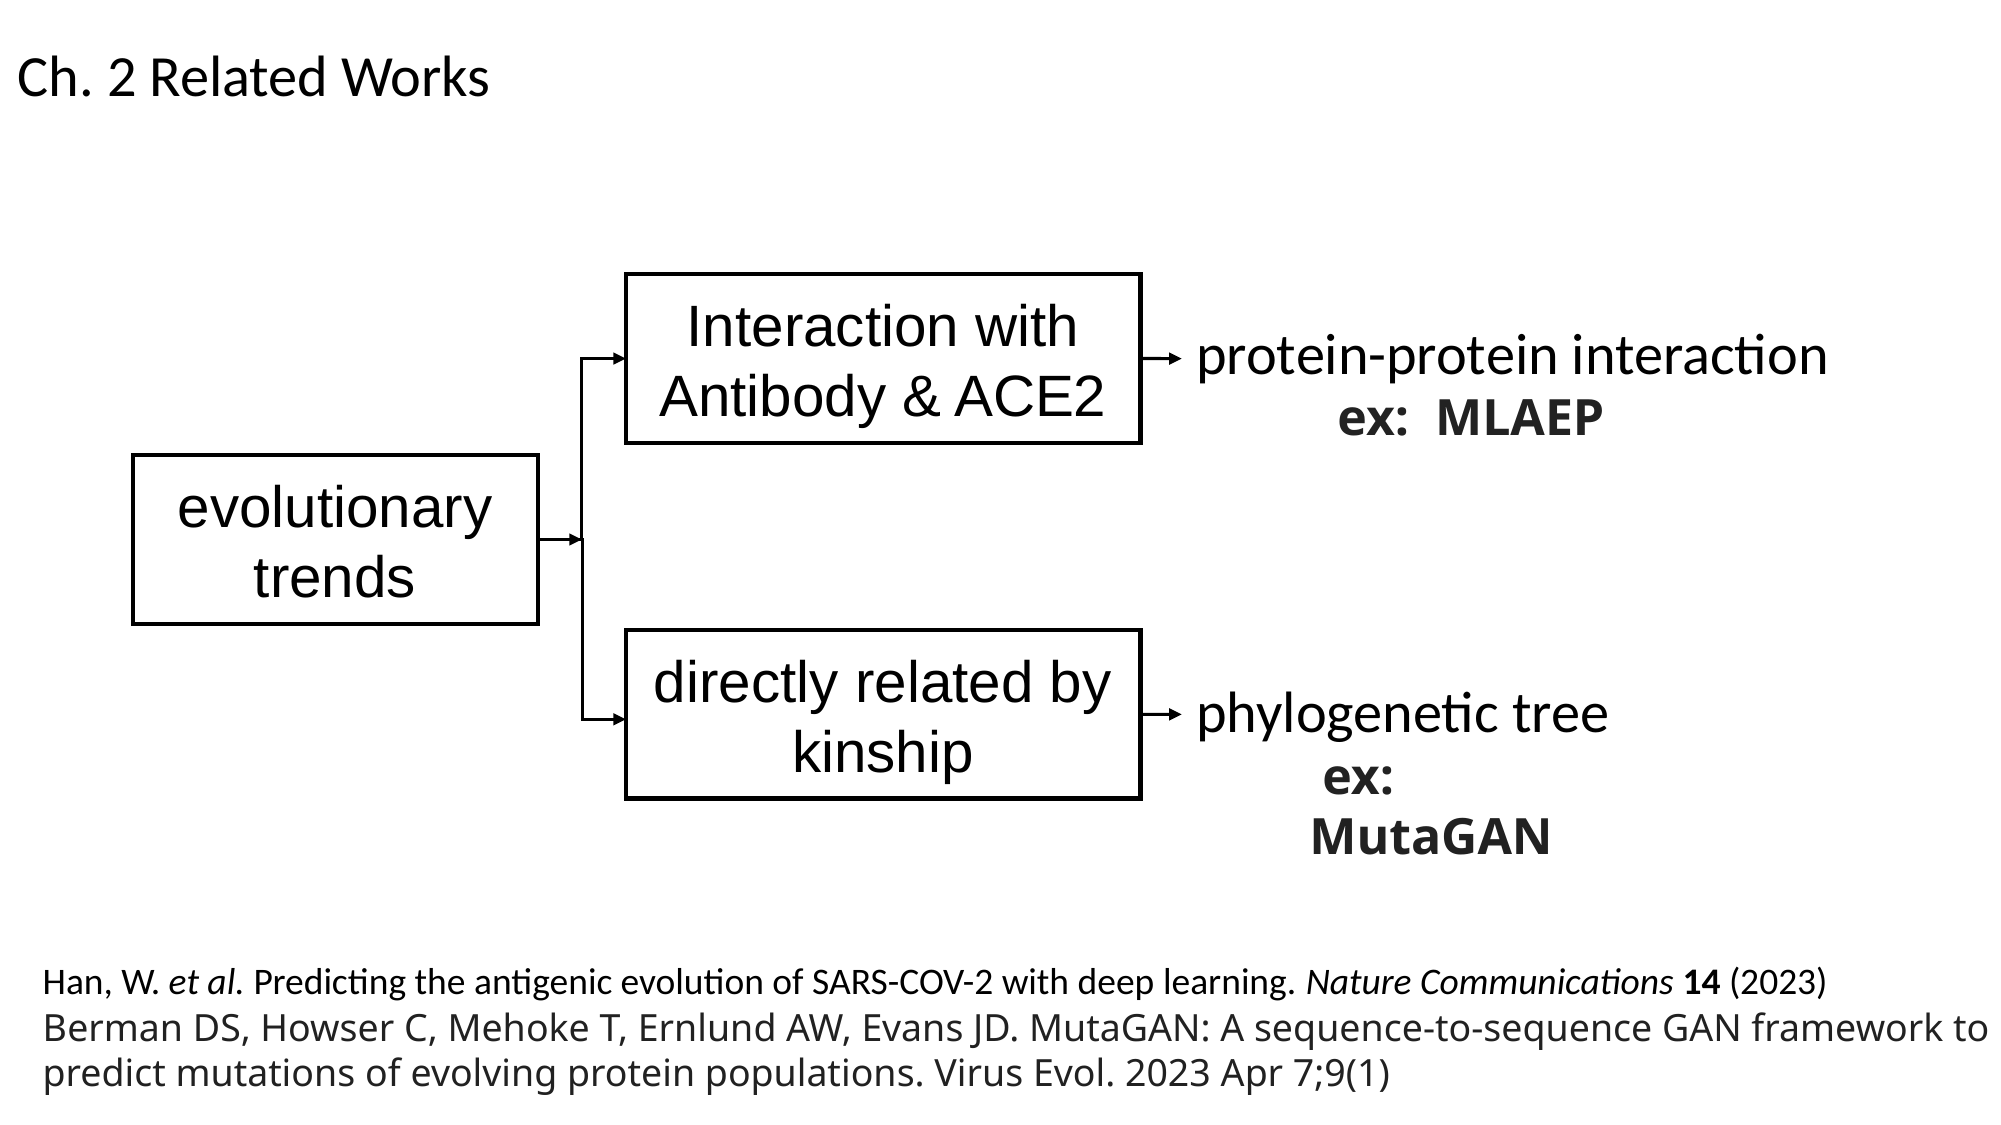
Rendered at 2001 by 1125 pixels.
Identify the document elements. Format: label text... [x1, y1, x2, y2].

text_box Interaction with Antibody & ACE2 [625, 273, 1142, 444]
text_box directly related by kinship [625, 629, 1142, 799]
text_box phylogenetic tree [1181, 666, 1677, 752]
text_box evolutionary trends [132, 454, 537, 625]
text_box Ch. 2 Related Works [3, 30, 506, 115]
text_box Berman DS, Howser C, Mehoke T, Ernlund AW, Evans JD. MutaGAN: A sequence-to-sequence GAN framework to predict mutations of evolving protein populations. Virus Evol. 2023 Apr 7;9(1) [27, 996, 2000, 1101]
text_box protein-protein interaction [1181, 308, 1865, 394]
text_box ex: MutaGAN [1294, 737, 1650, 872]
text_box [537, 358, 626, 539]
text_box ex: MLAEP [1322, 377, 1622, 453]
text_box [537, 539, 626, 720]
text_box Han, W. et al. Predicting the antigenic evolution of SARS-COV-2 with deep learning. Nature Communications 14 (2023) [27, 949, 2000, 996]
